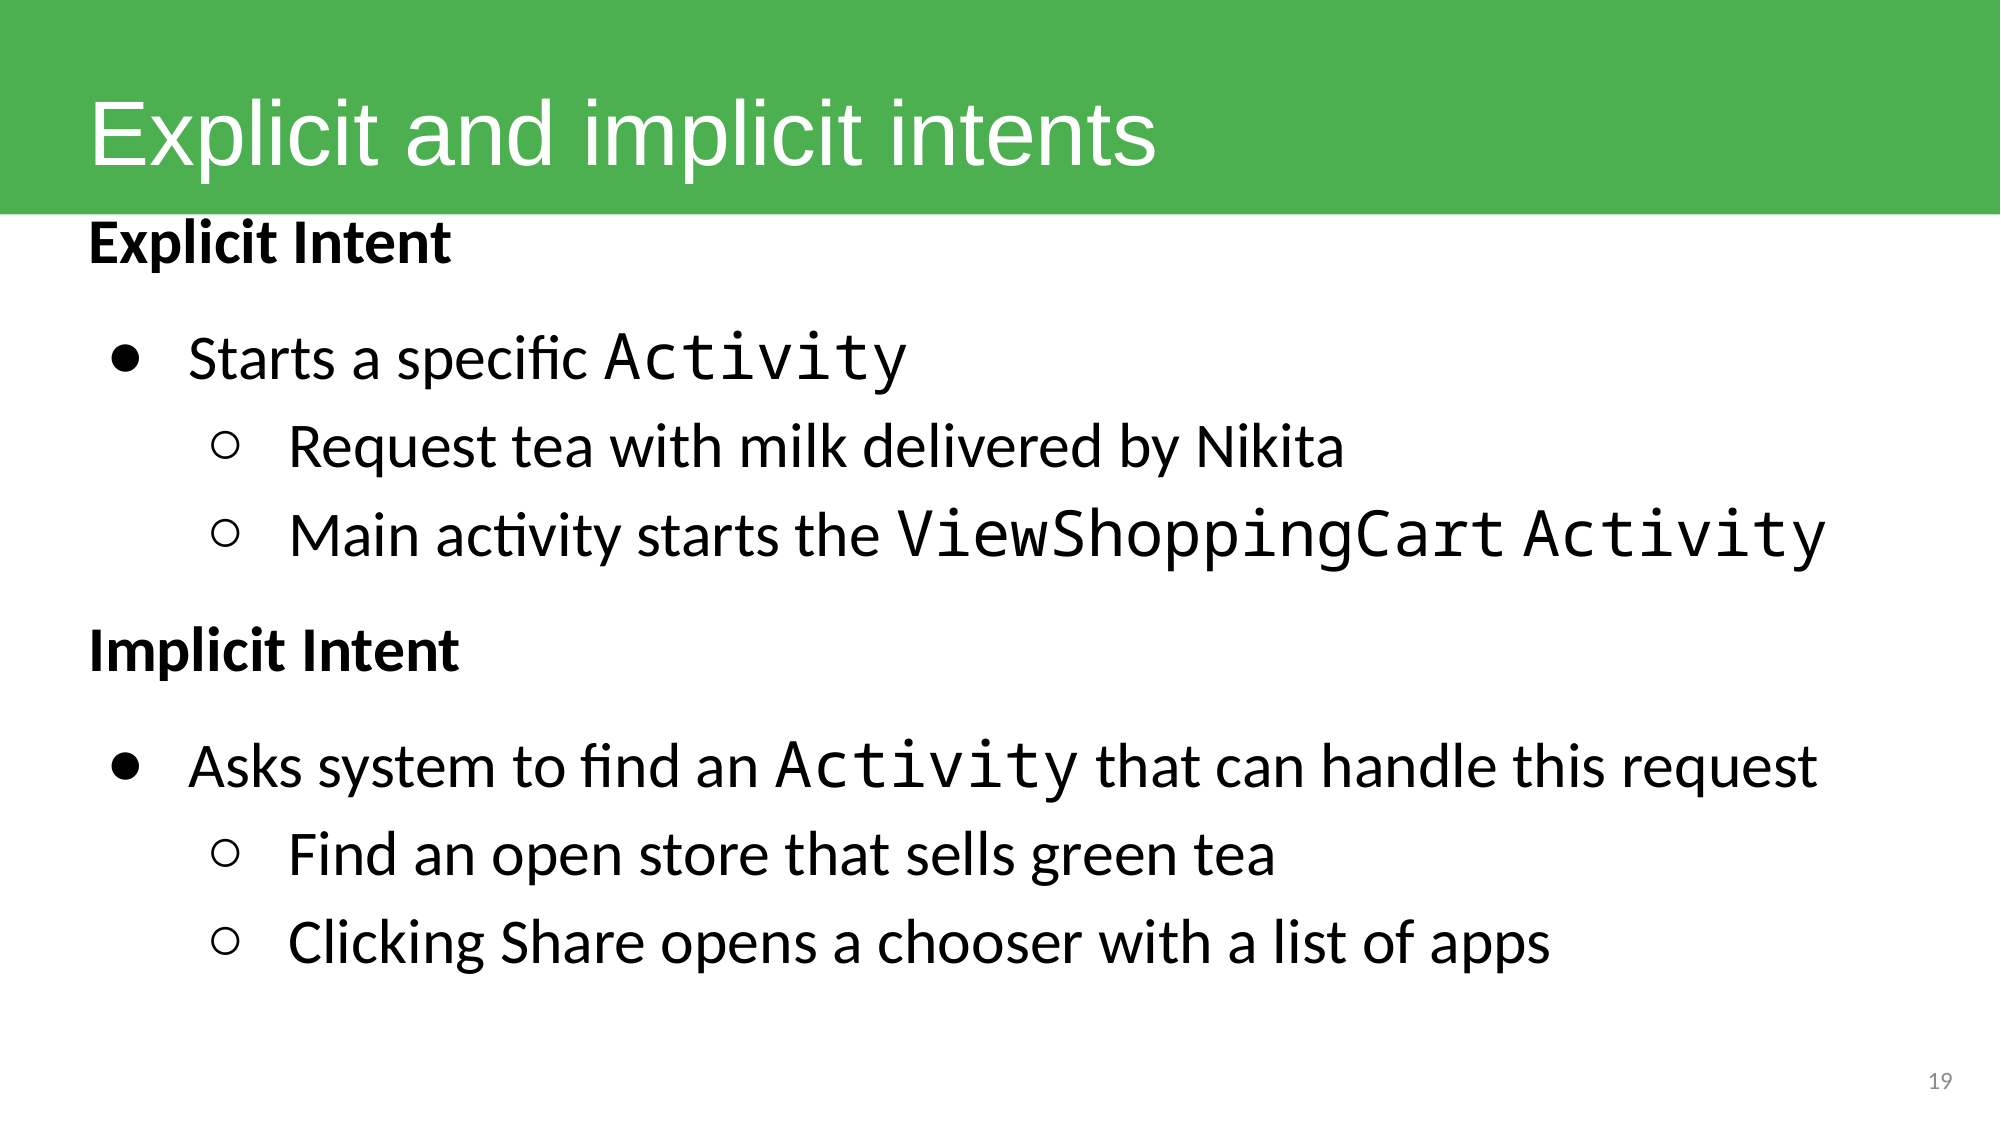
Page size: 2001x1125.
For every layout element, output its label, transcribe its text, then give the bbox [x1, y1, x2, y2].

title Explicit and implicit intents [68, 37, 1932, 163]
list Explicit Intent Starts a specific Activity Request tea with milk delivered by Nikita Main activity starts the ViewShoppingCart Activity Implicit Intent Asks system to find an Activity that can handle this request Find an open store that sells green tea Clicking Share opens a chooser with a list of apps [68, 168, 1982, 916]
slide_number 19 [1853, 1036, 1974, 1123]
